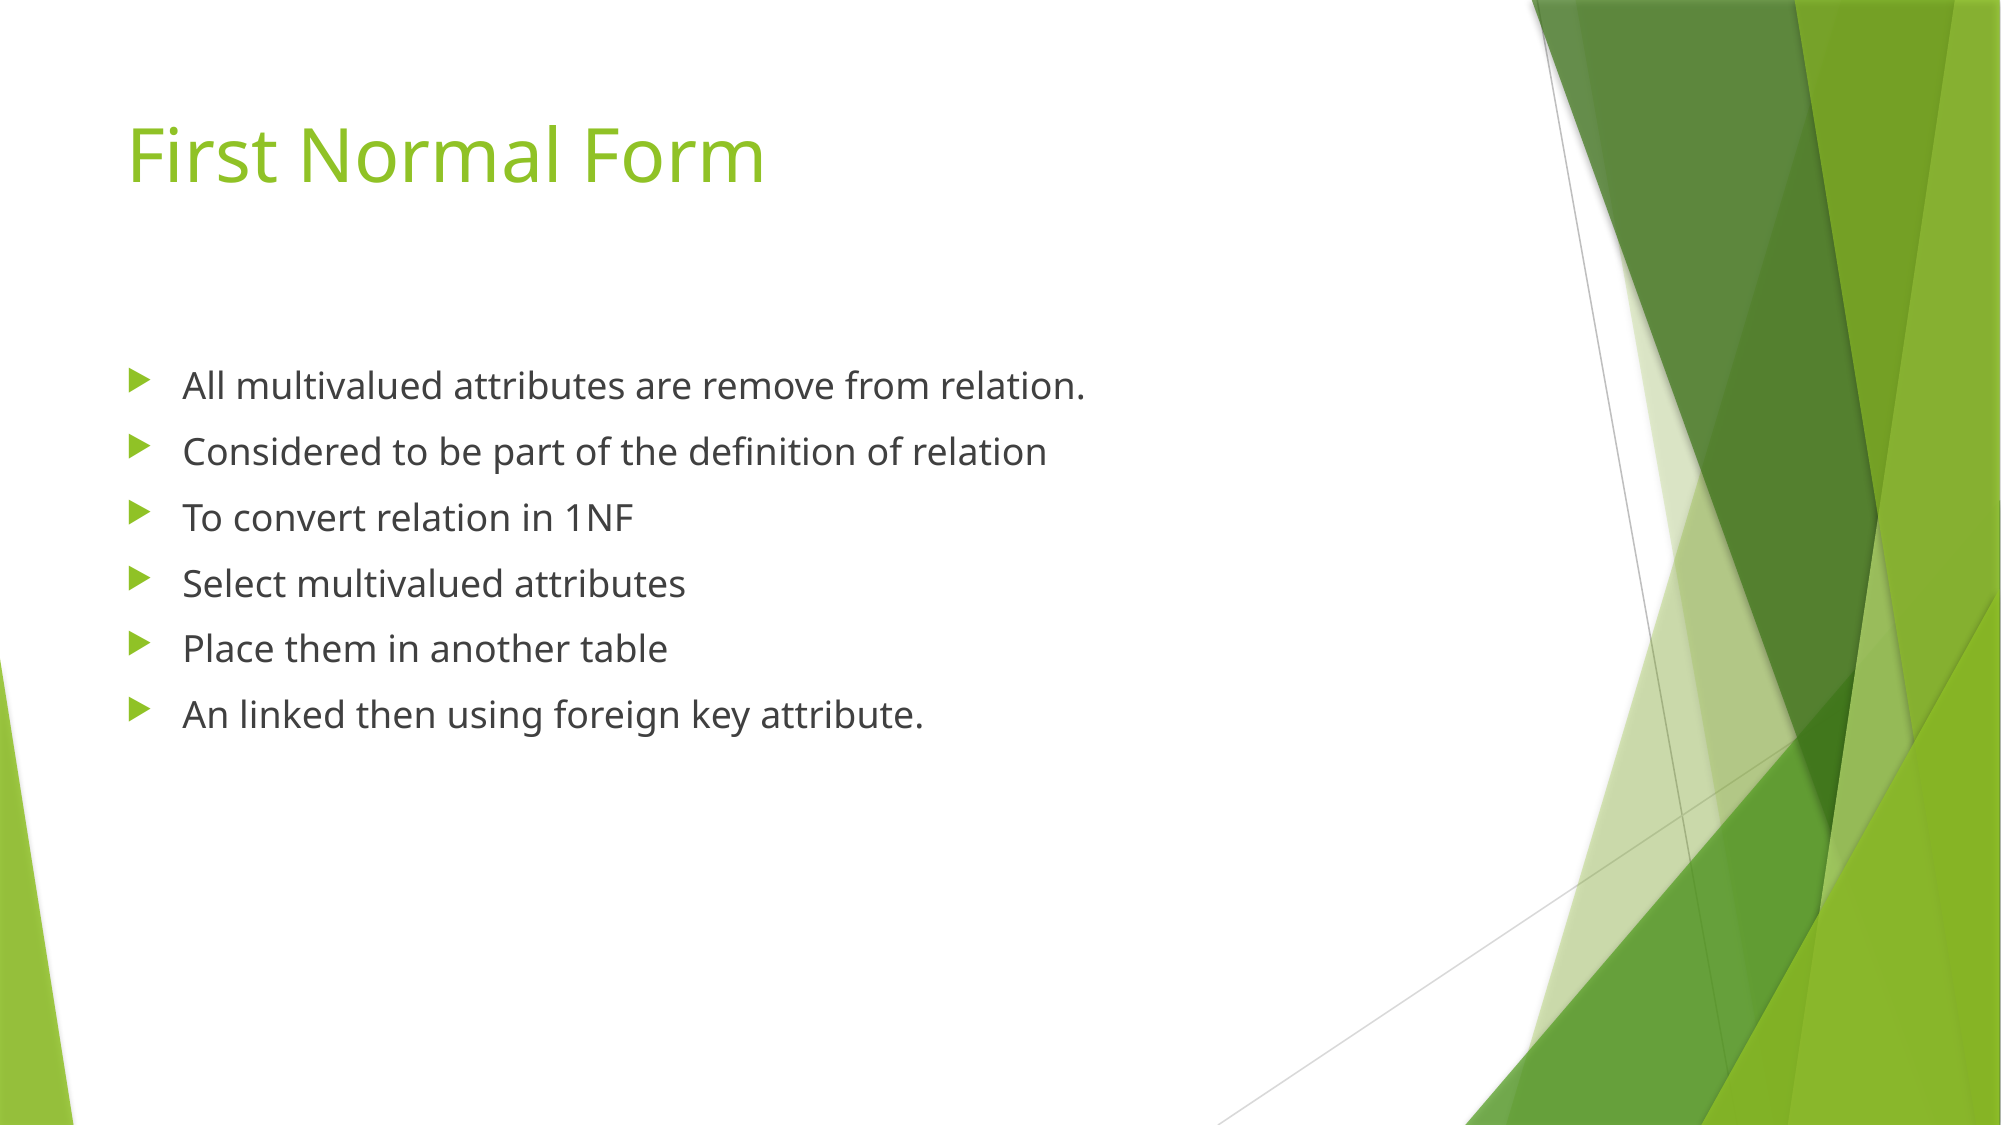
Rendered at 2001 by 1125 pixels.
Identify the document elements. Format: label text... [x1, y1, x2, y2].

title First Normal Form [111, 99, 1522, 317]
list All multivalued attributes are remove from relation. Considered to be part of the definition of relation To convert relation in 1NF Select multivalued attributes Place them in another table An linked then using foreign key attribute. [111, 354, 1522, 992]
